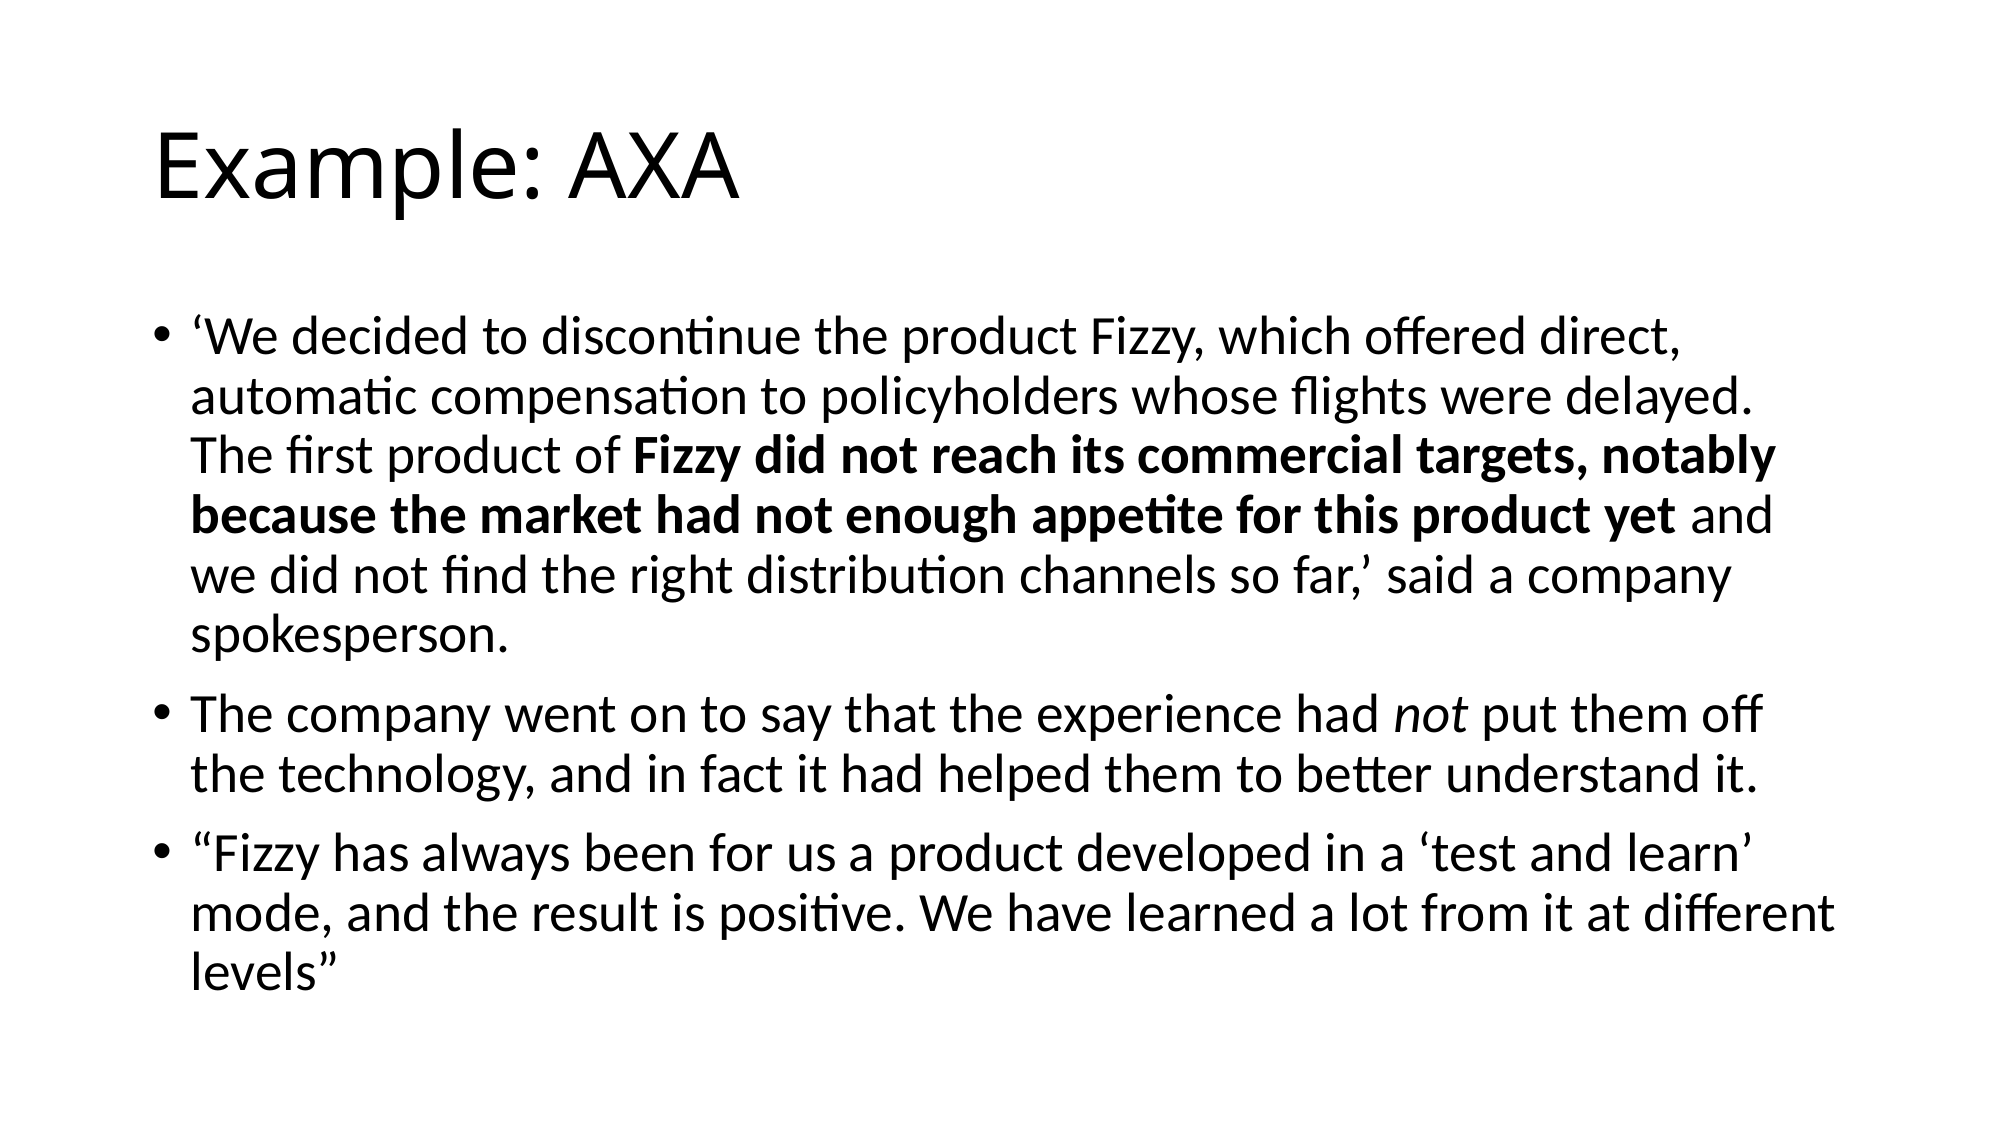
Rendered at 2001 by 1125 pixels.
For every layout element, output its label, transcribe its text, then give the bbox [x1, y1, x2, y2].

list ‘We decided to discontinue the product Fizzy, which offered direct, automatic compensation to policyholders whose flights were delayed. The first product of Fizzy did not reach its commercial targets, notably because the market had not enough appetite for this product yet and we did not find the right distribution channels so far,’ said a company spokesperson. The company went on to say that the experience had not put them off the technology, and in fact it had helped them to better understand it. “Fizzy has always been for us a product developed in a ‘test and learn’ mode, and the result is positive. We have learned a lot from it at different levels” [137, 299, 1863, 1014]
title Example: AXA [137, 59, 1863, 278]
